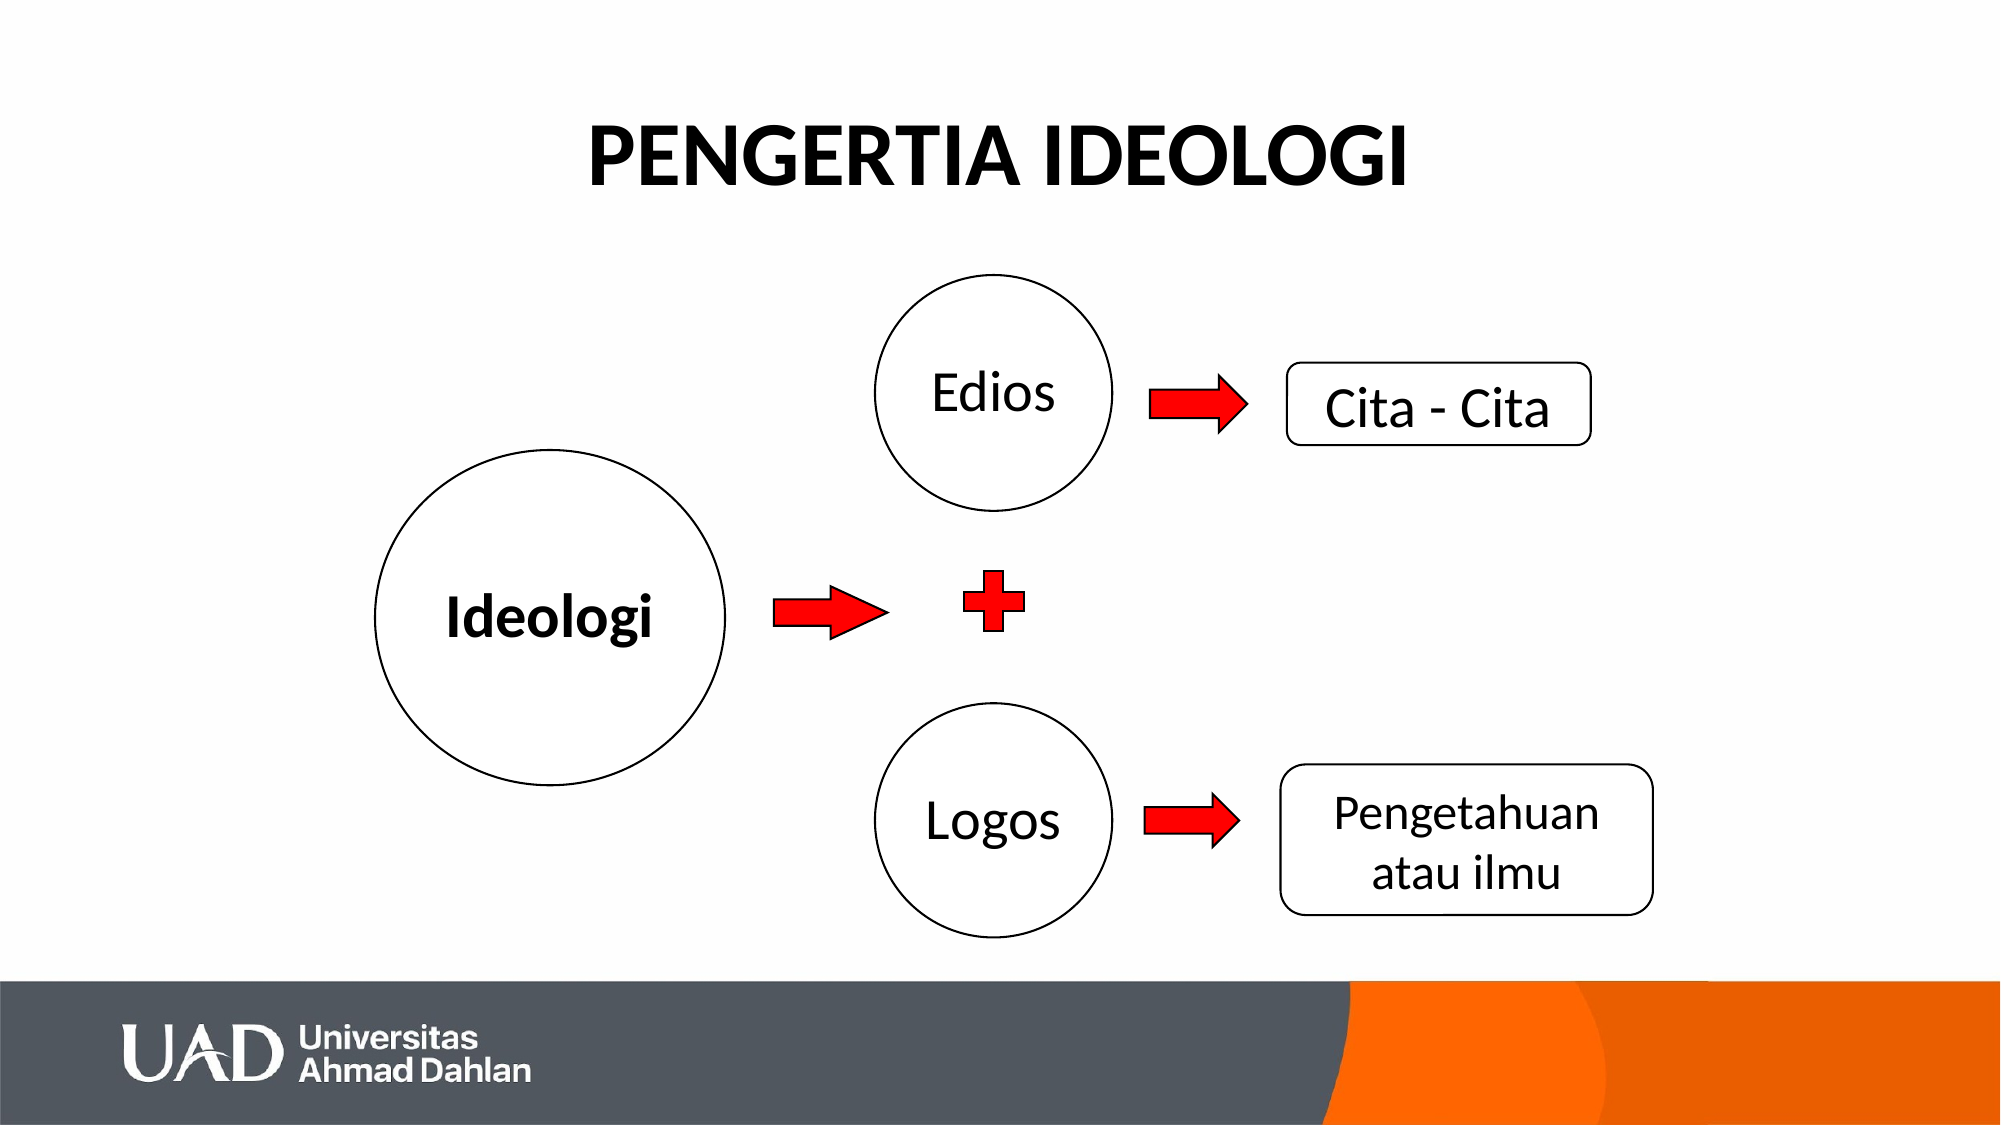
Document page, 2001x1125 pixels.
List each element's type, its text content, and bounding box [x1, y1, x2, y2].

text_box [374, 274, 1654, 938]
picture [0, 0, 2001, 1125]
title PENGERTIA IDEOLOGI [324, 62, 1675, 250]
